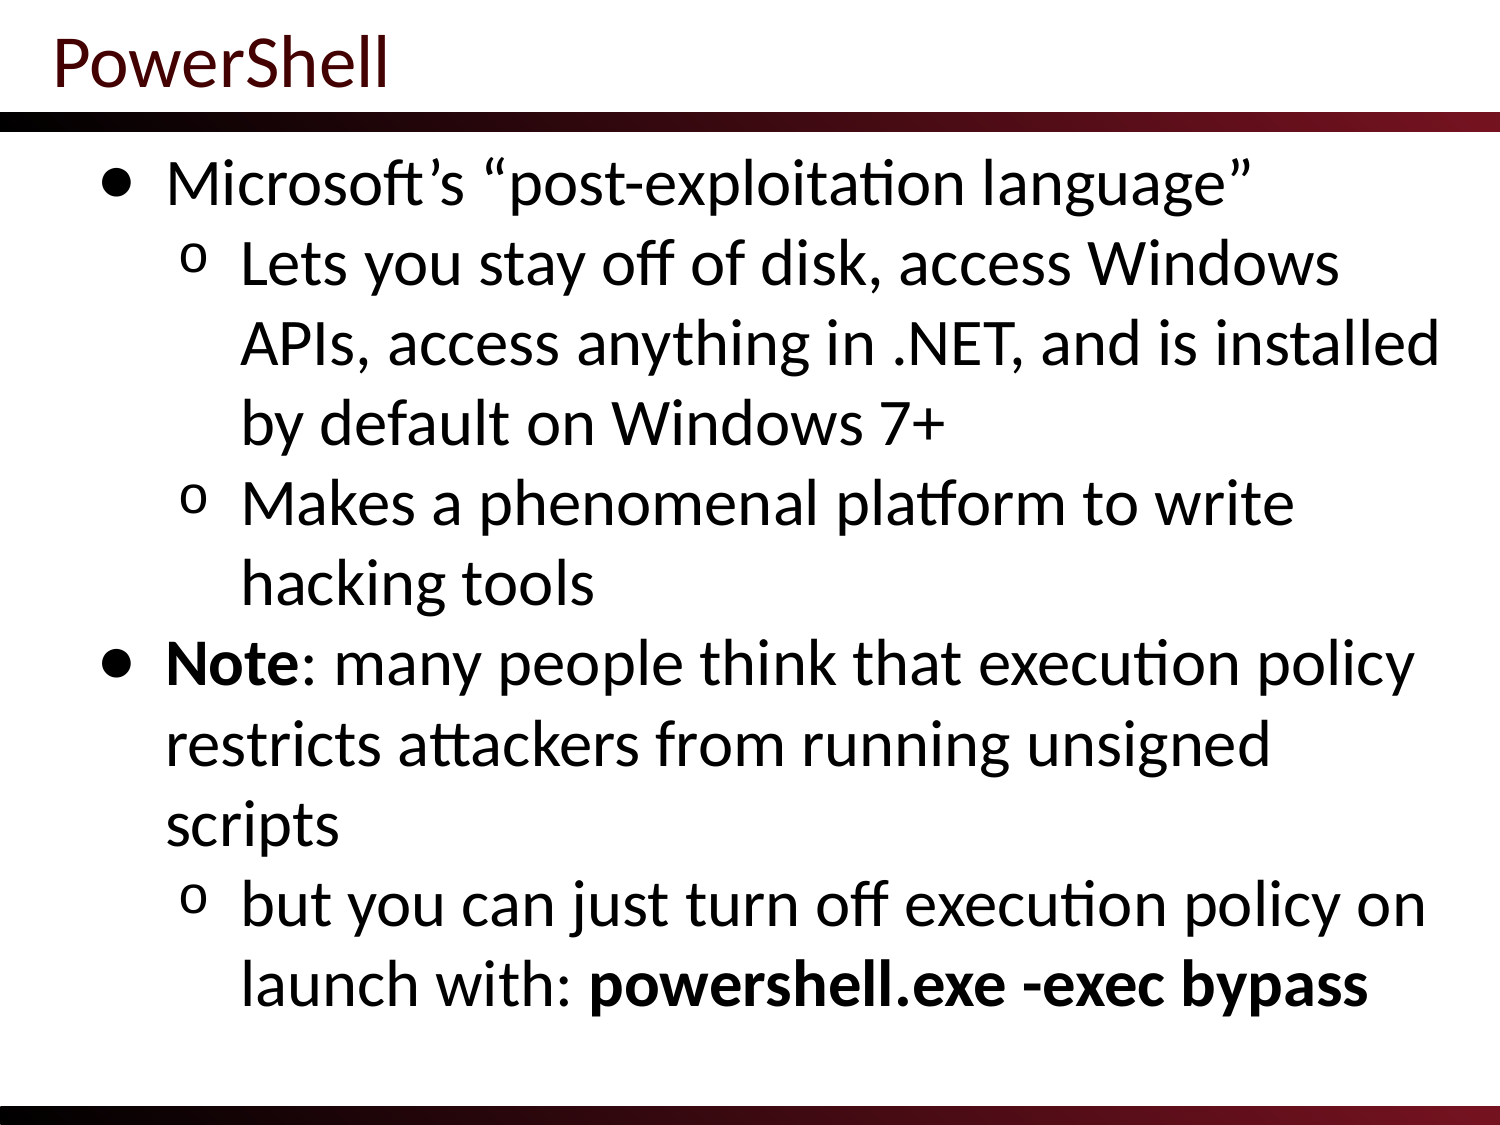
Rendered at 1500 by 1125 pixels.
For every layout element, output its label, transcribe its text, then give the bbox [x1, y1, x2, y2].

title PowerShell [37, 0, 1075, 115]
list Microsoft’s “post-exploitation language” Lets you stay off of disk, access Windows APIs, access anything in .NET, and is installed by default on Windows 7+ Makes a phenomenal platform to write hacking tools Note: many people think that execution policy restricts attackers from running unsigned scripts but you can just turn off execution policy on launch with: powershell.exe -exec bypass [75, 131, 1475, 1125]
